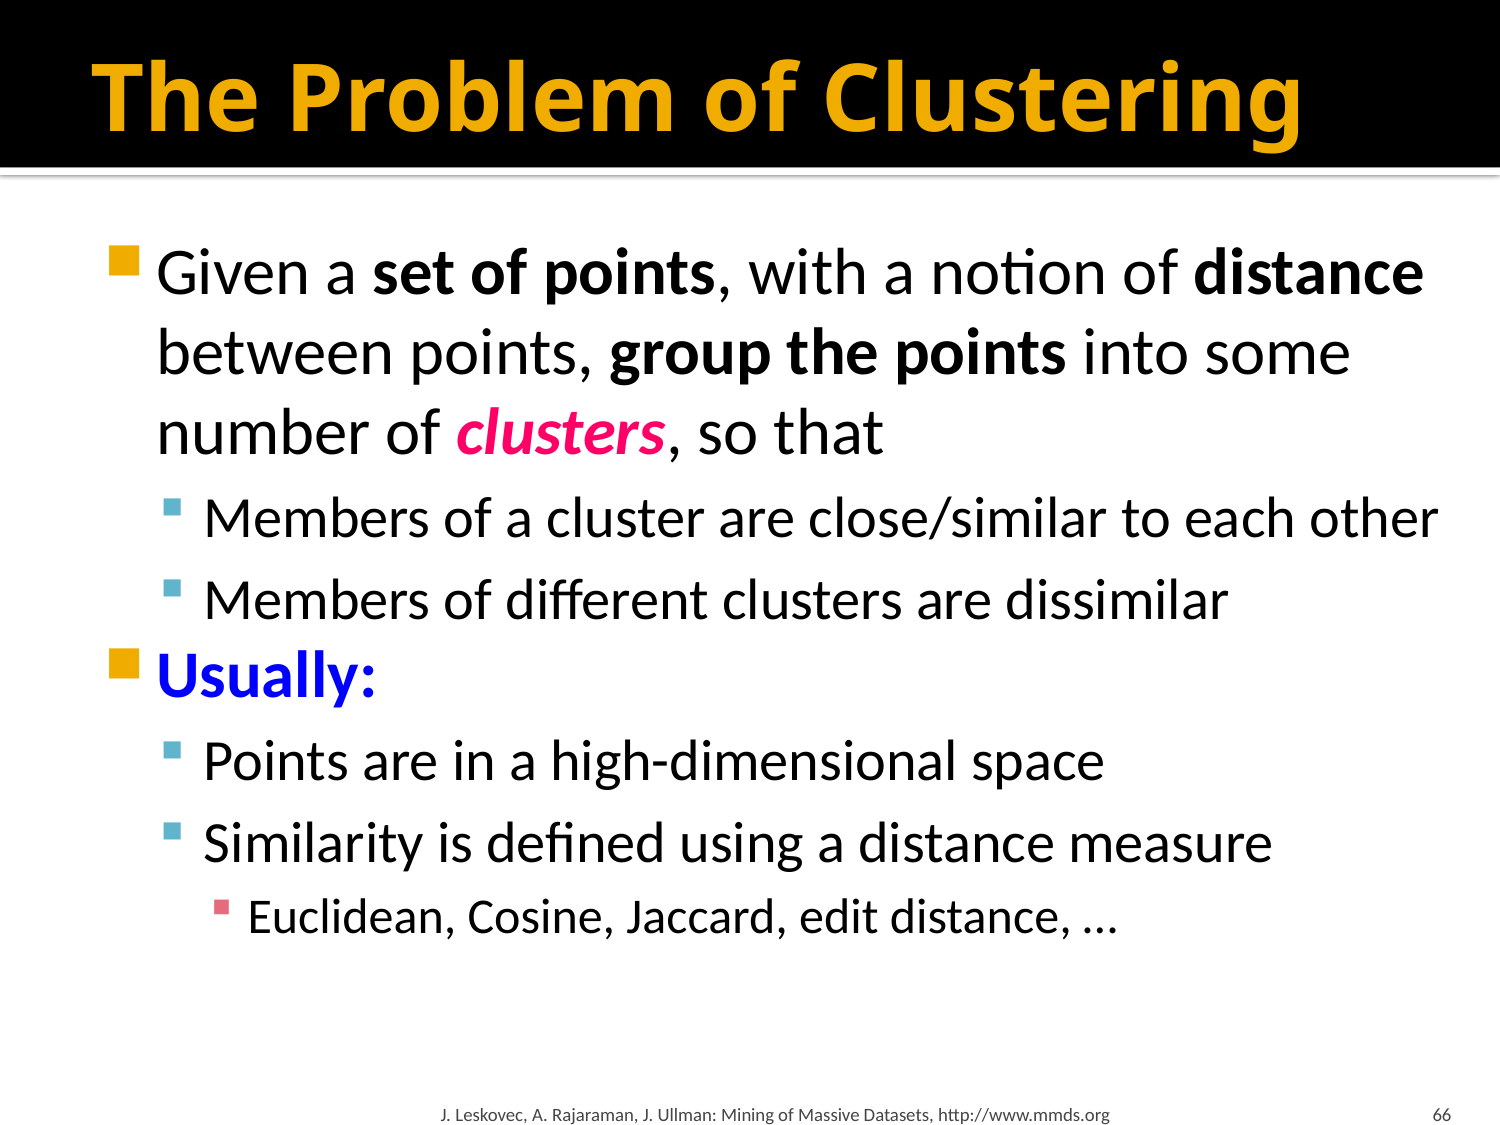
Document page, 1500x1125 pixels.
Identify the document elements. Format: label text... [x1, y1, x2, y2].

title The Problem of Clustering [75, 12, 1425, 175]
footer J. Leskovec, A. Rajaraman, J. Ullman: Mining of Massive Datasets, http://www.mmds.org [433, 1080, 1337, 1125]
slide_number 66 [1345, 1080, 1467, 1125]
list Given a set of points, with a notion of distance between points, group the points into some number of clusters, so that Members of a cluster are close/similar to each other Members of different clusters are dissimilar Usually: Points are in a high-dimensional space Similarity is defined using a distance measure Euclidean, Cosine, Jaccard, edit distance, … [75, 212, 1488, 1075]
